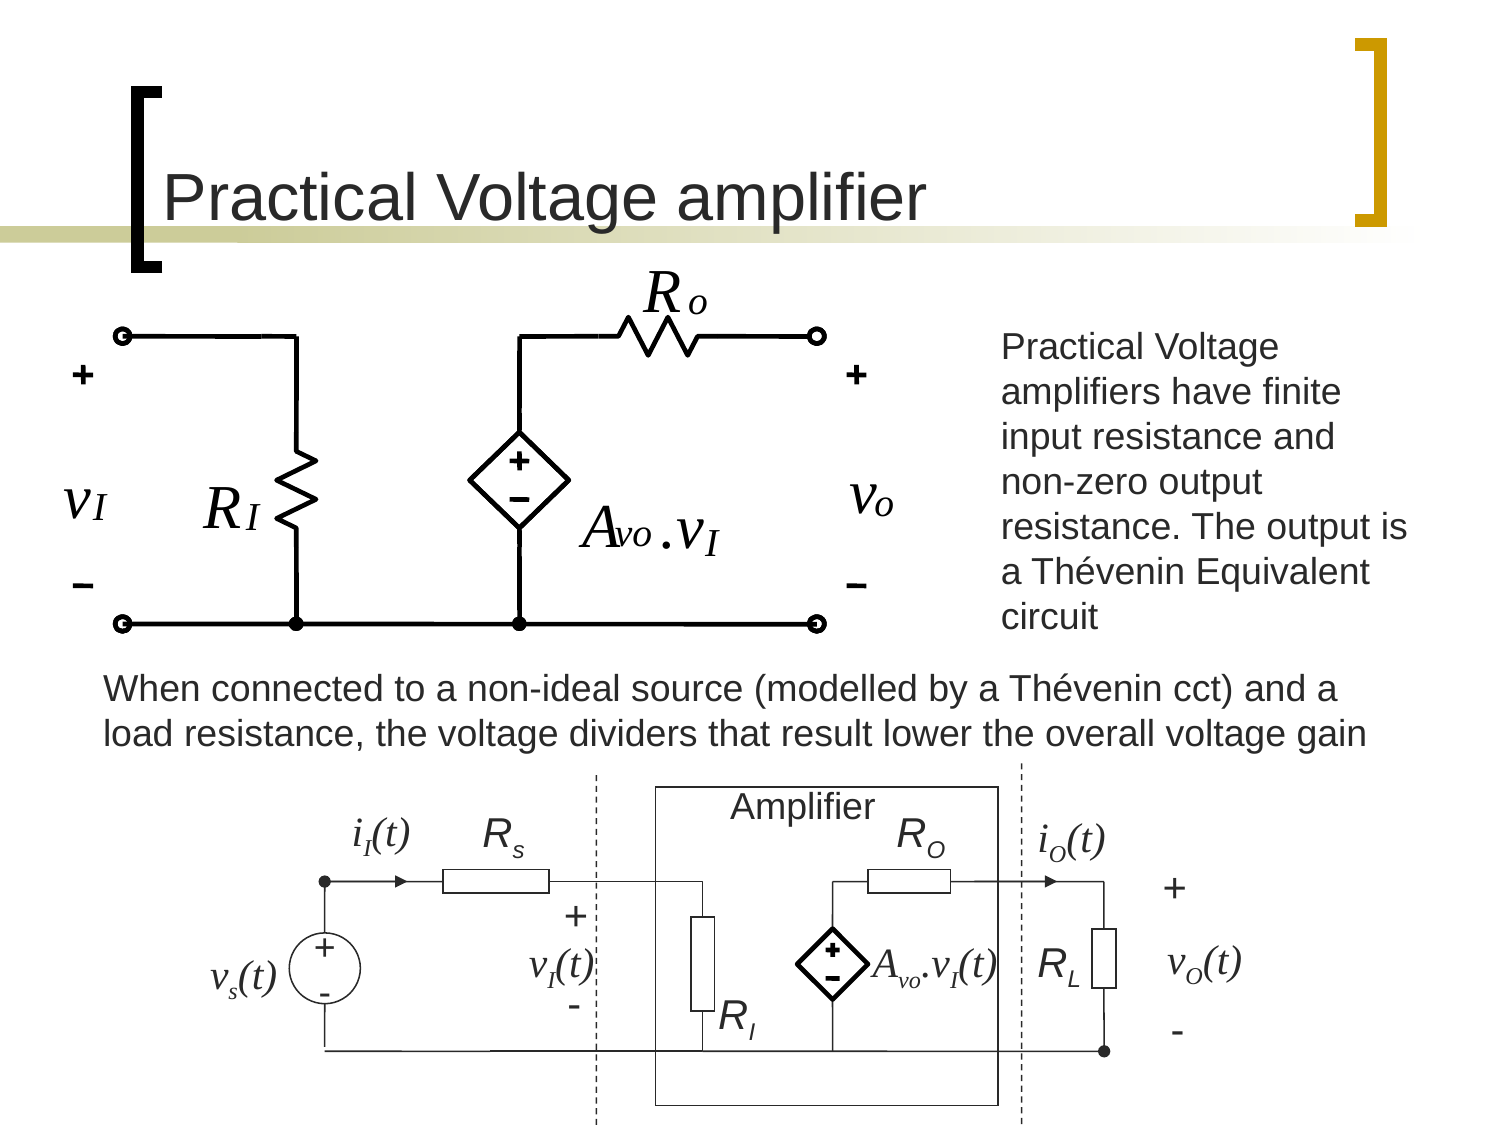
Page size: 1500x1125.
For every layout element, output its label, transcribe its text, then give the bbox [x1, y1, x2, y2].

text_box When connected to a non-ideal source (modelled by a Thévenin cct) and a load resistance, the voltage dividers that result lower the overall voltage gain [88, 656, 1403, 762]
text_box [194, 774, 1259, 1125]
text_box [64, 249, 894, 632]
text_box [29, 231, 916, 638]
text_box Practical Voltage amplifier [147, 66, 1322, 224]
text_box Practical Voltage amplifiers have finite input resistance and non-zero output resistance. The output is a Thévenin Equivalent circuit [986, 314, 1436, 644]
